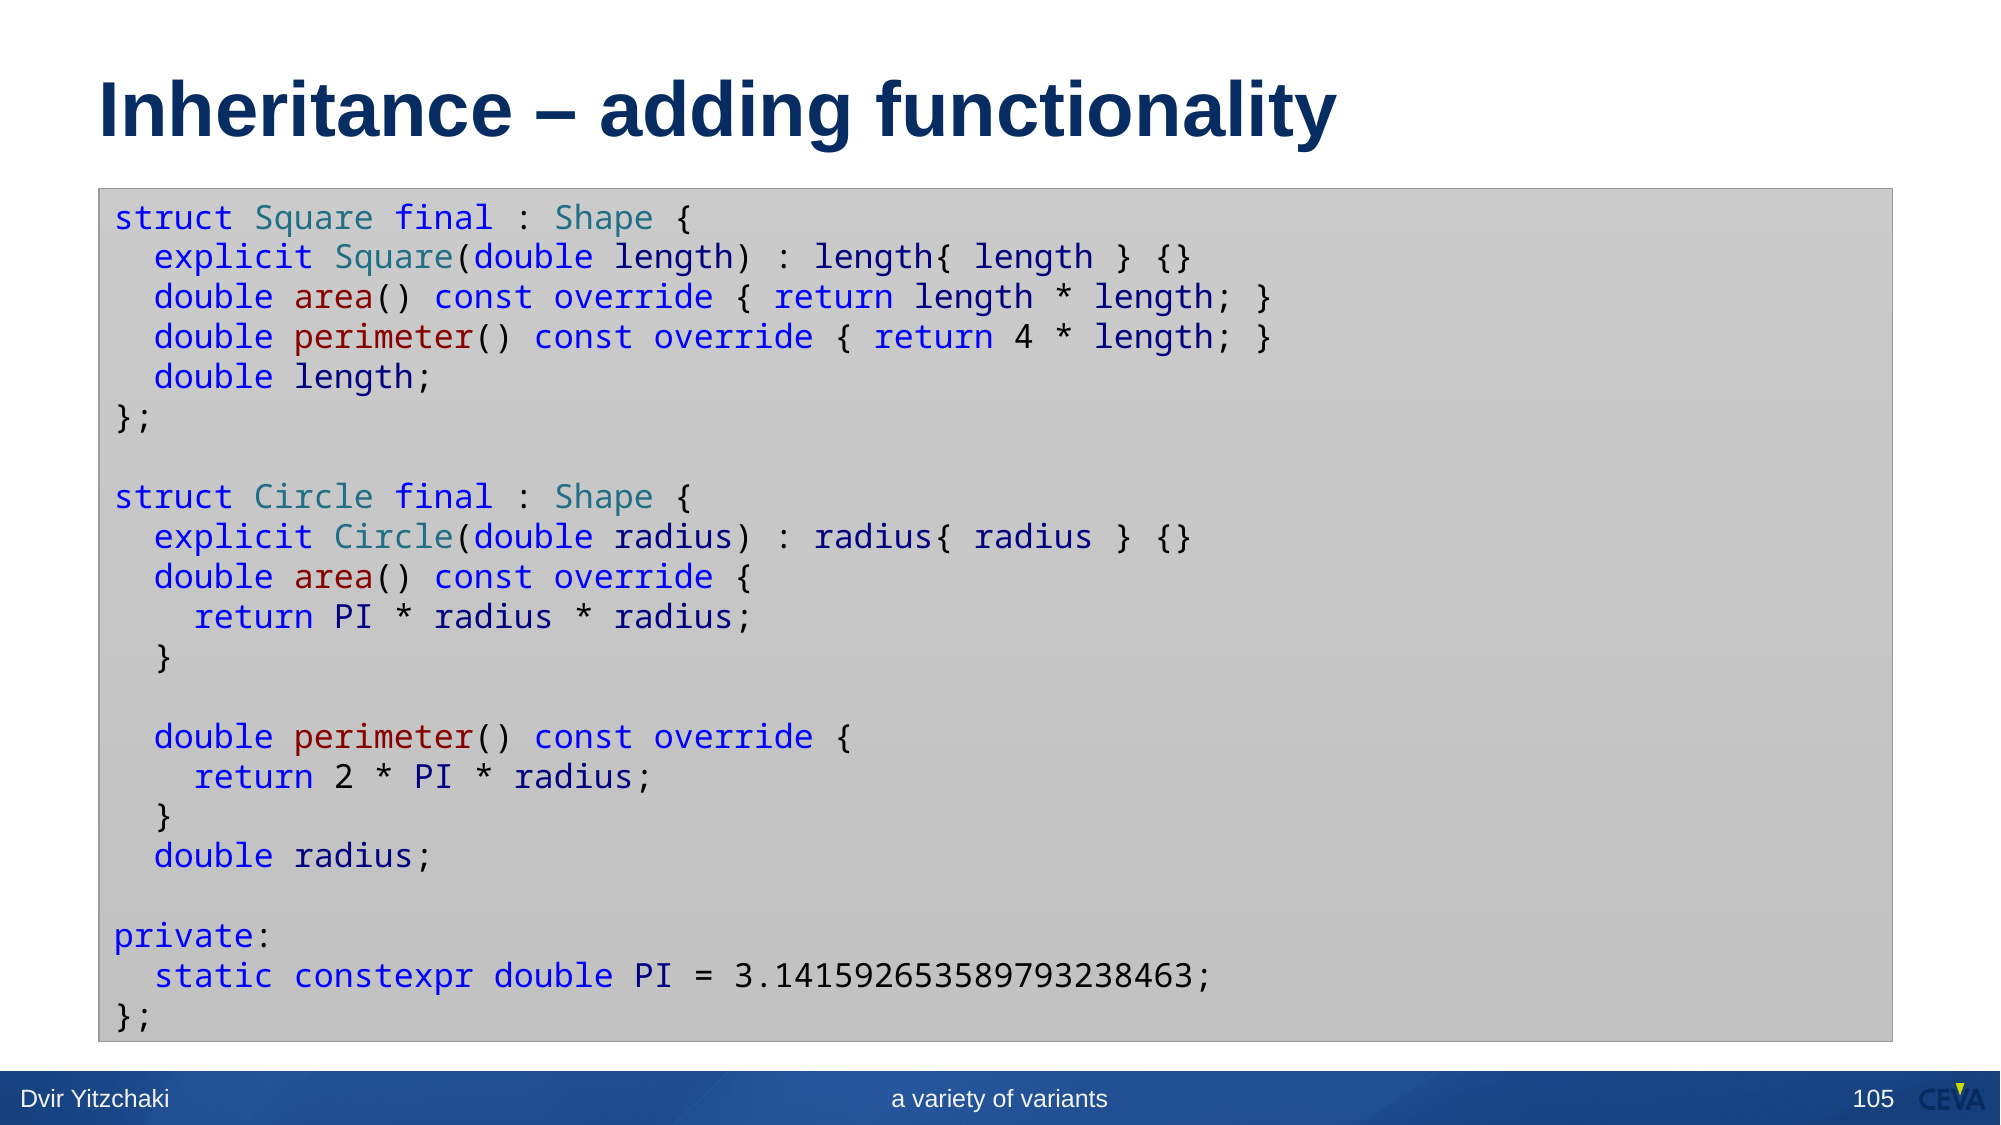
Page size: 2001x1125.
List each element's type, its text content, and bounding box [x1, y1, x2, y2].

picture [0, 1071, 2000, 1125]
title Inheritance – adding functionality [99, 66, 1627, 157]
text_box struct Square final : Shape { explicit Square(double length) : length{ length } {} double area() const override { return length * length; } double perimeter() const override { return 4 * length; } double length; }; struct Circle final : Shape { explicit Circle(double radius) : radius{ radius } {} double area() const override { return PI * radius * radius; } double perimeter() const override { return 2 * PI * radius; } double radius; private: static constexpr double PI = 3.141592653589793238463; }; [98, 188, 1893, 1042]
